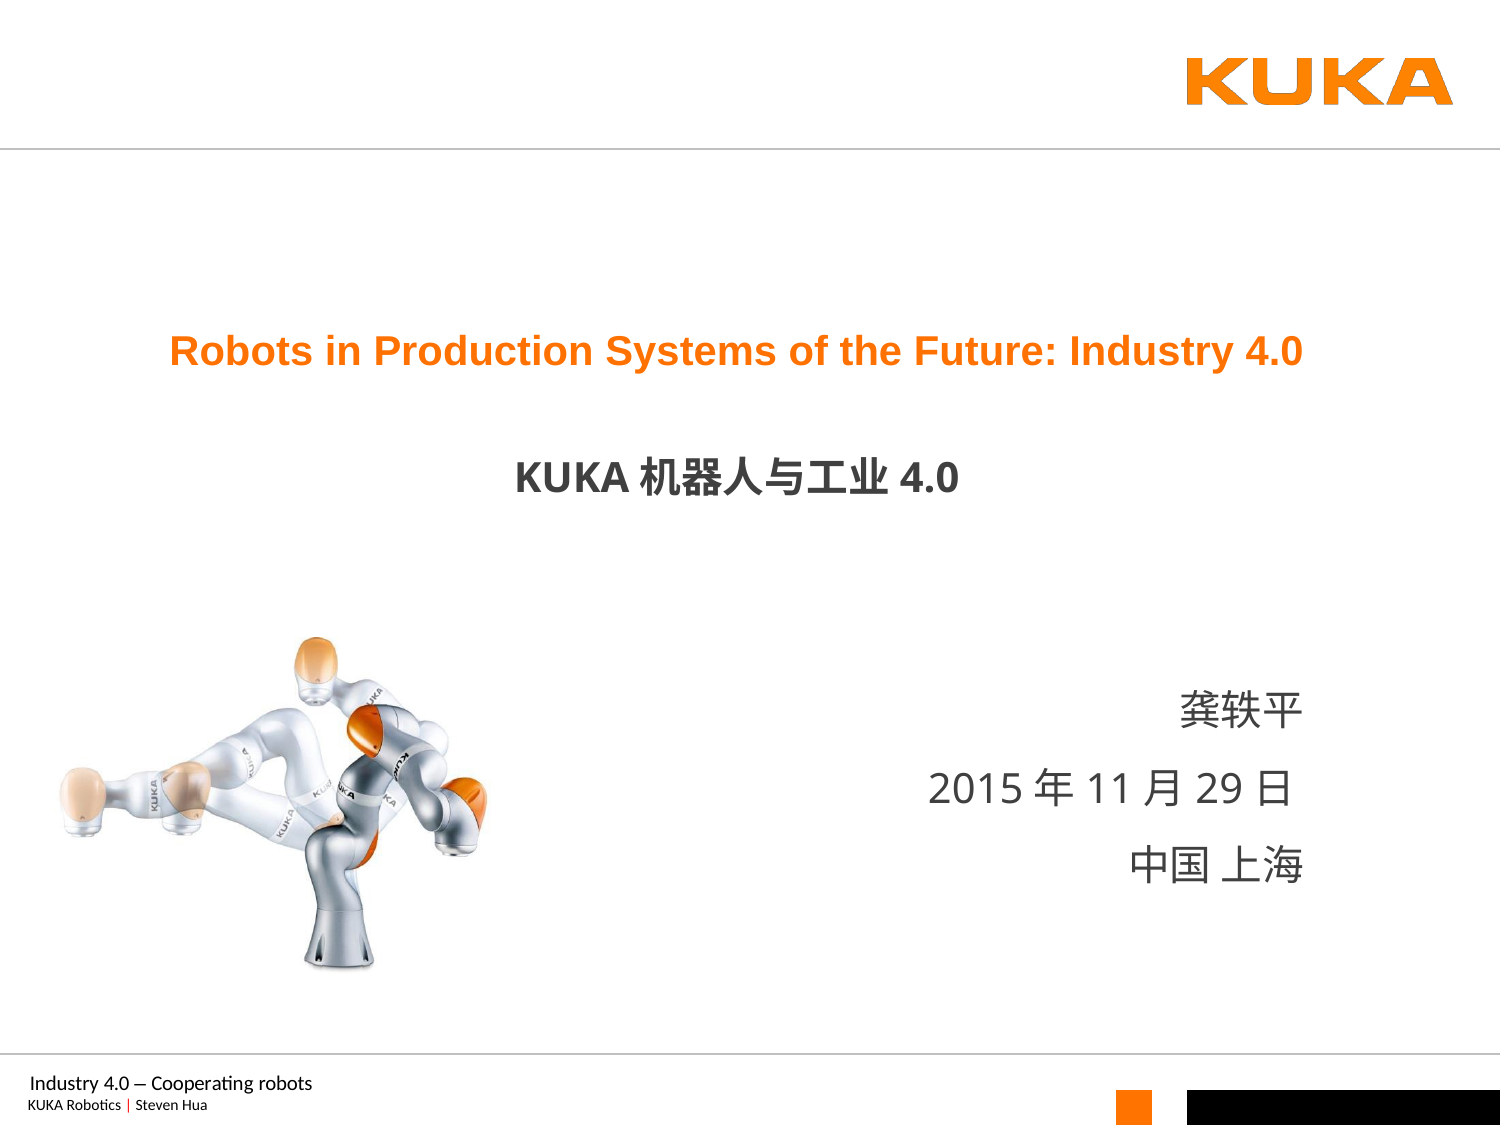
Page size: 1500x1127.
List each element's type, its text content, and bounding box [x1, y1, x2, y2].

text_box [0, 637, 598, 974]
picture [1187, 58, 1453, 105]
text_box Industry 4.0 – Cooperating robots KUKA Robotics | Steven Hua [13, 1061, 491, 1121]
text_box Robots in Production Systems of the Future: Industry 4.0 KUKA机器人与工业4.0 龚轶平 2015年11月29日 中国 上海 [168, 323, 1305, 890]
text_box [105, 697, 802, 792]
